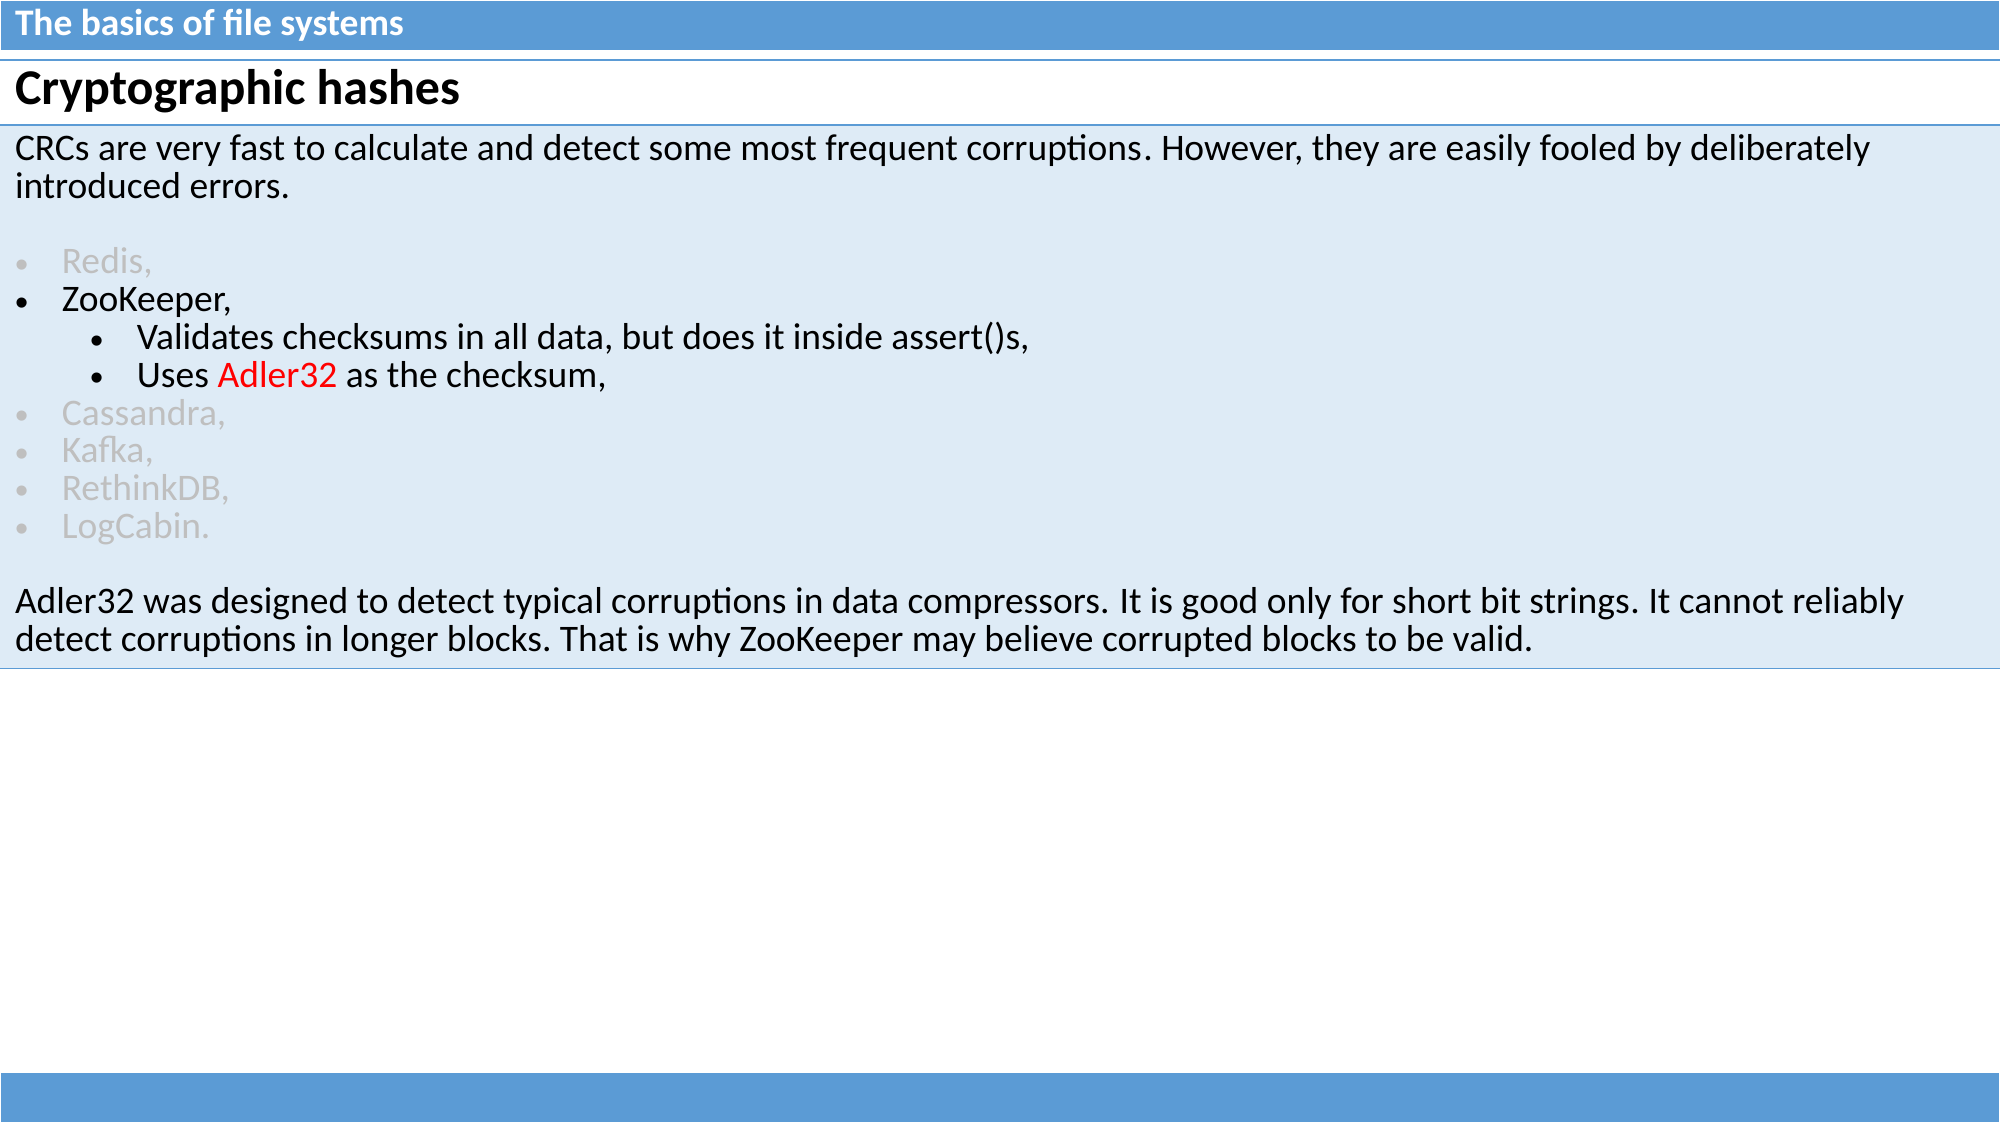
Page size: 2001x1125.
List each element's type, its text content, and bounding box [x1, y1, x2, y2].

table_header The basics of file systems [1, 1, 1999, 50]
table_header [1, 1073, 1999, 1122]
table_cell CRCs are very fast to calculate and detect some most frequent corruptions. However, they are easily fooled by deliberately introduced errors. Redis, ZooKeeper, Validates checksums in all data, but does it inside assert()s, Uses Adler32 as the checksum, Cassandra, Kafka, RethinkDB, LogCabin. Adler32 was designed to detect typical corruptions in data compressors. It is good only for short bit strings. It cannot reliably detect corruptions in longer blocks. That is why ZooKeeper may believe corrupted blocks to be valid. [0, 126, 2000, 668]
table_header Cryptographic hashes [0, 61, 2000, 124]
